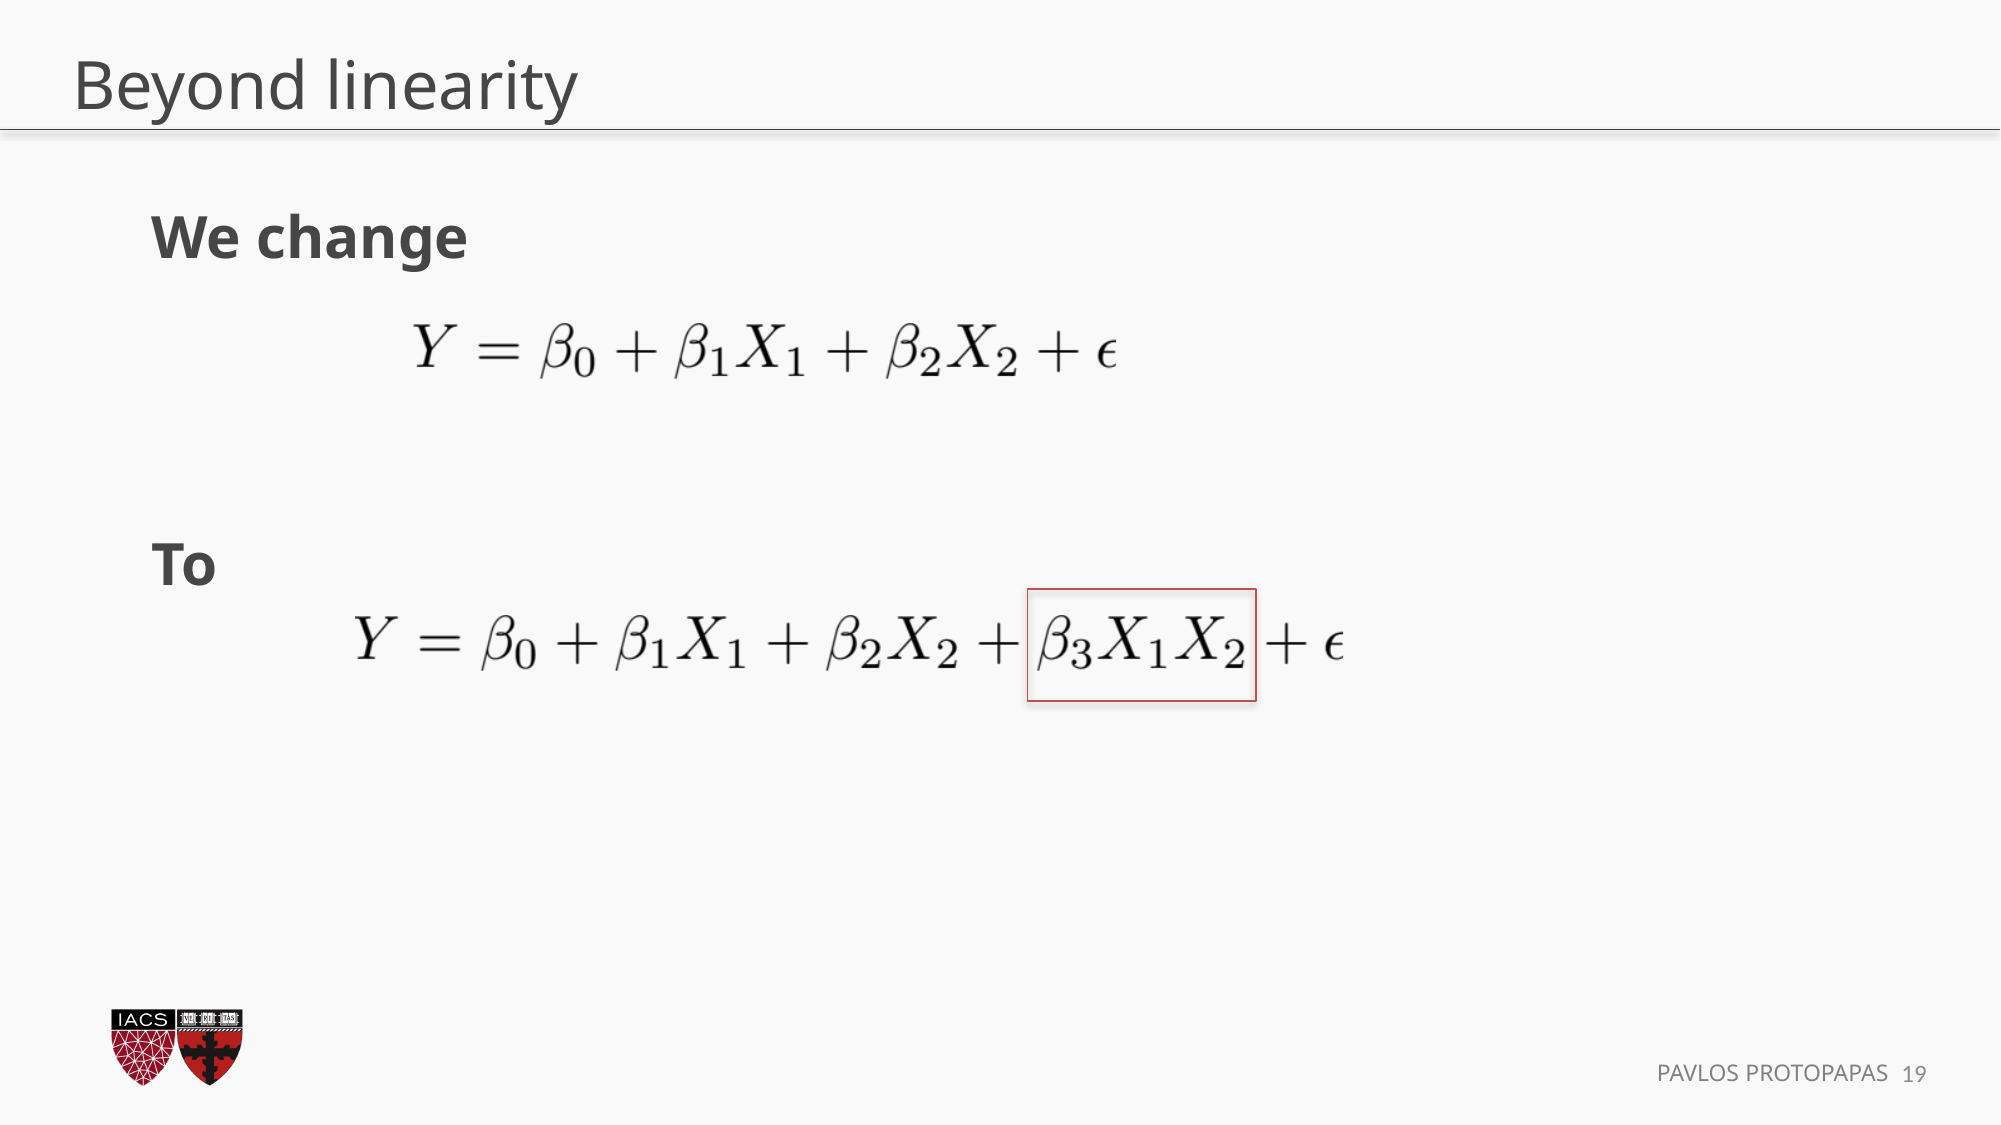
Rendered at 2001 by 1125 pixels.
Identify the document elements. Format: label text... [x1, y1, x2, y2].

text_box [1027, 678, 1257, 702]
title Beyond linearity [57, 35, 1943, 162]
list We change To [136, 193, 1831, 540]
picture [109, 1009, 243, 1086]
picture [412, 323, 1117, 380]
text_box [1027, 588, 1257, 613]
picture [354, 614, 1344, 671]
slide_number 19 [1475, 1042, 1942, 1103]
